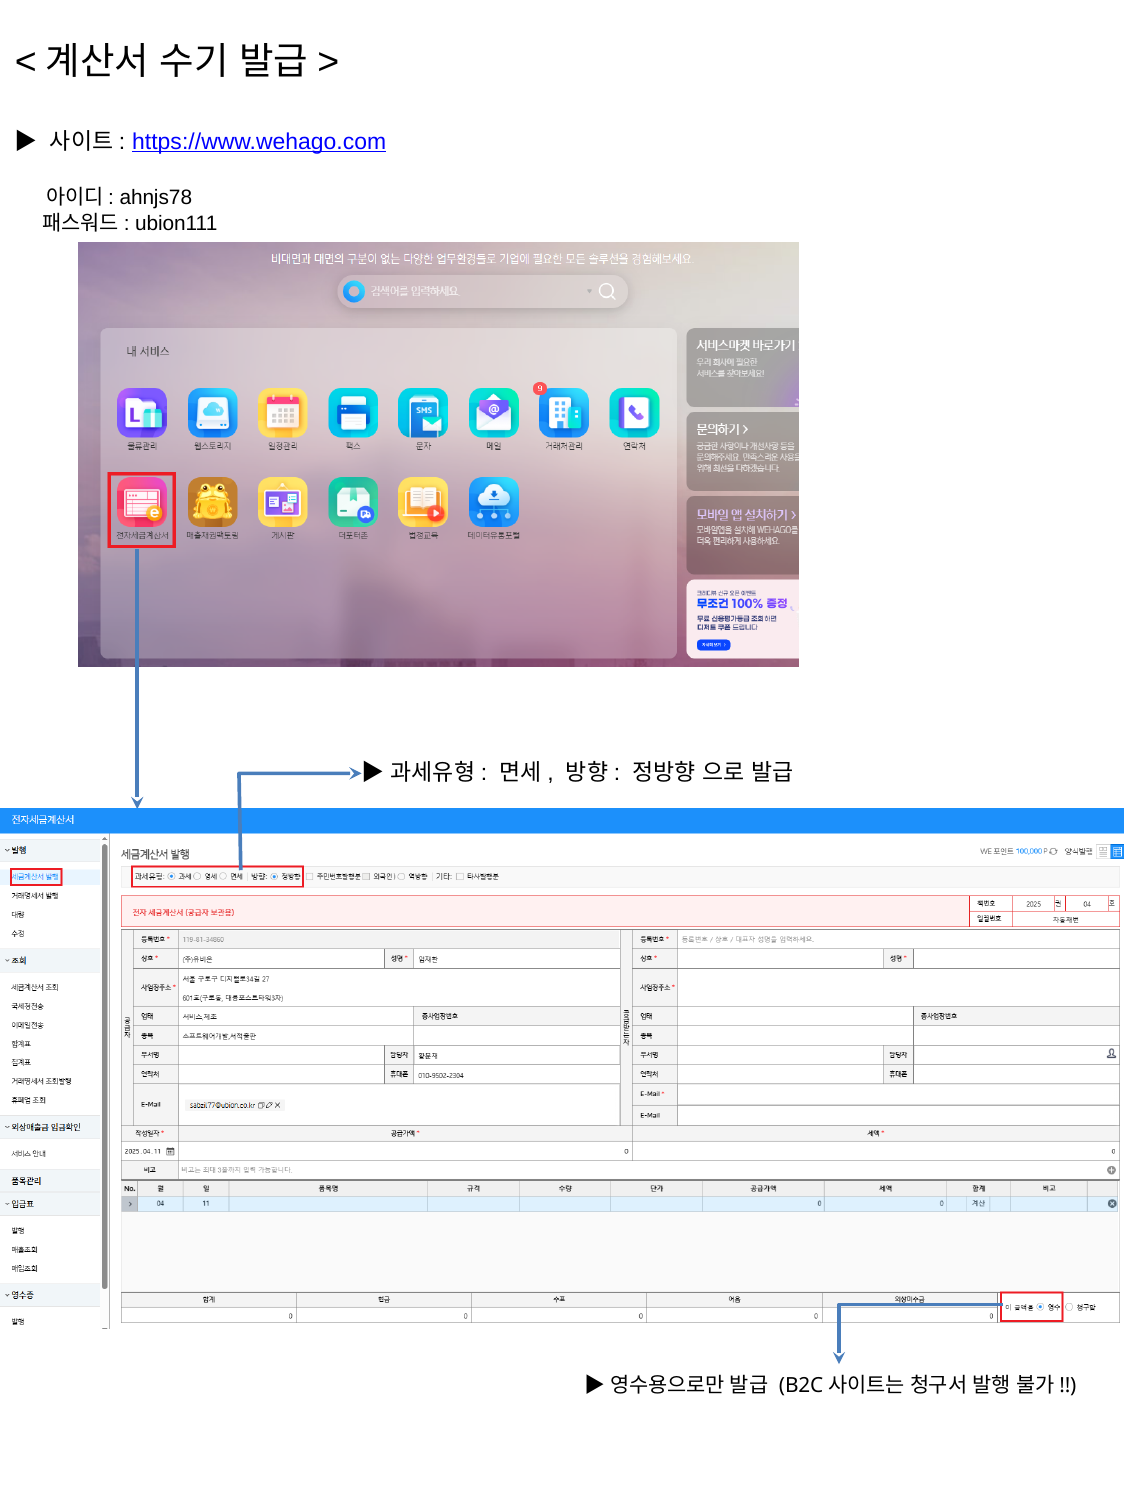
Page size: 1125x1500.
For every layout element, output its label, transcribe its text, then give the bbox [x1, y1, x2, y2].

picture [77, 241, 799, 668]
text_box ▶영수용으로만 발급 (B2C사이트는 청구서 발행 불가!!) [569, 1364, 1125, 1404]
picture [0, 808, 1125, 1330]
text_box [238, 767, 362, 807]
text_box ▶과세유형: 면세, 방향: 정방향 으로 발급 [347, 750, 809, 793]
text_box [832, 1339, 909, 1364]
text_box <계산서 수기 발급> ▶ 사이트: https://www.wehago.com 아이디: ahnjs78 패스워드: ubion111 [0, 29, 742, 242]
